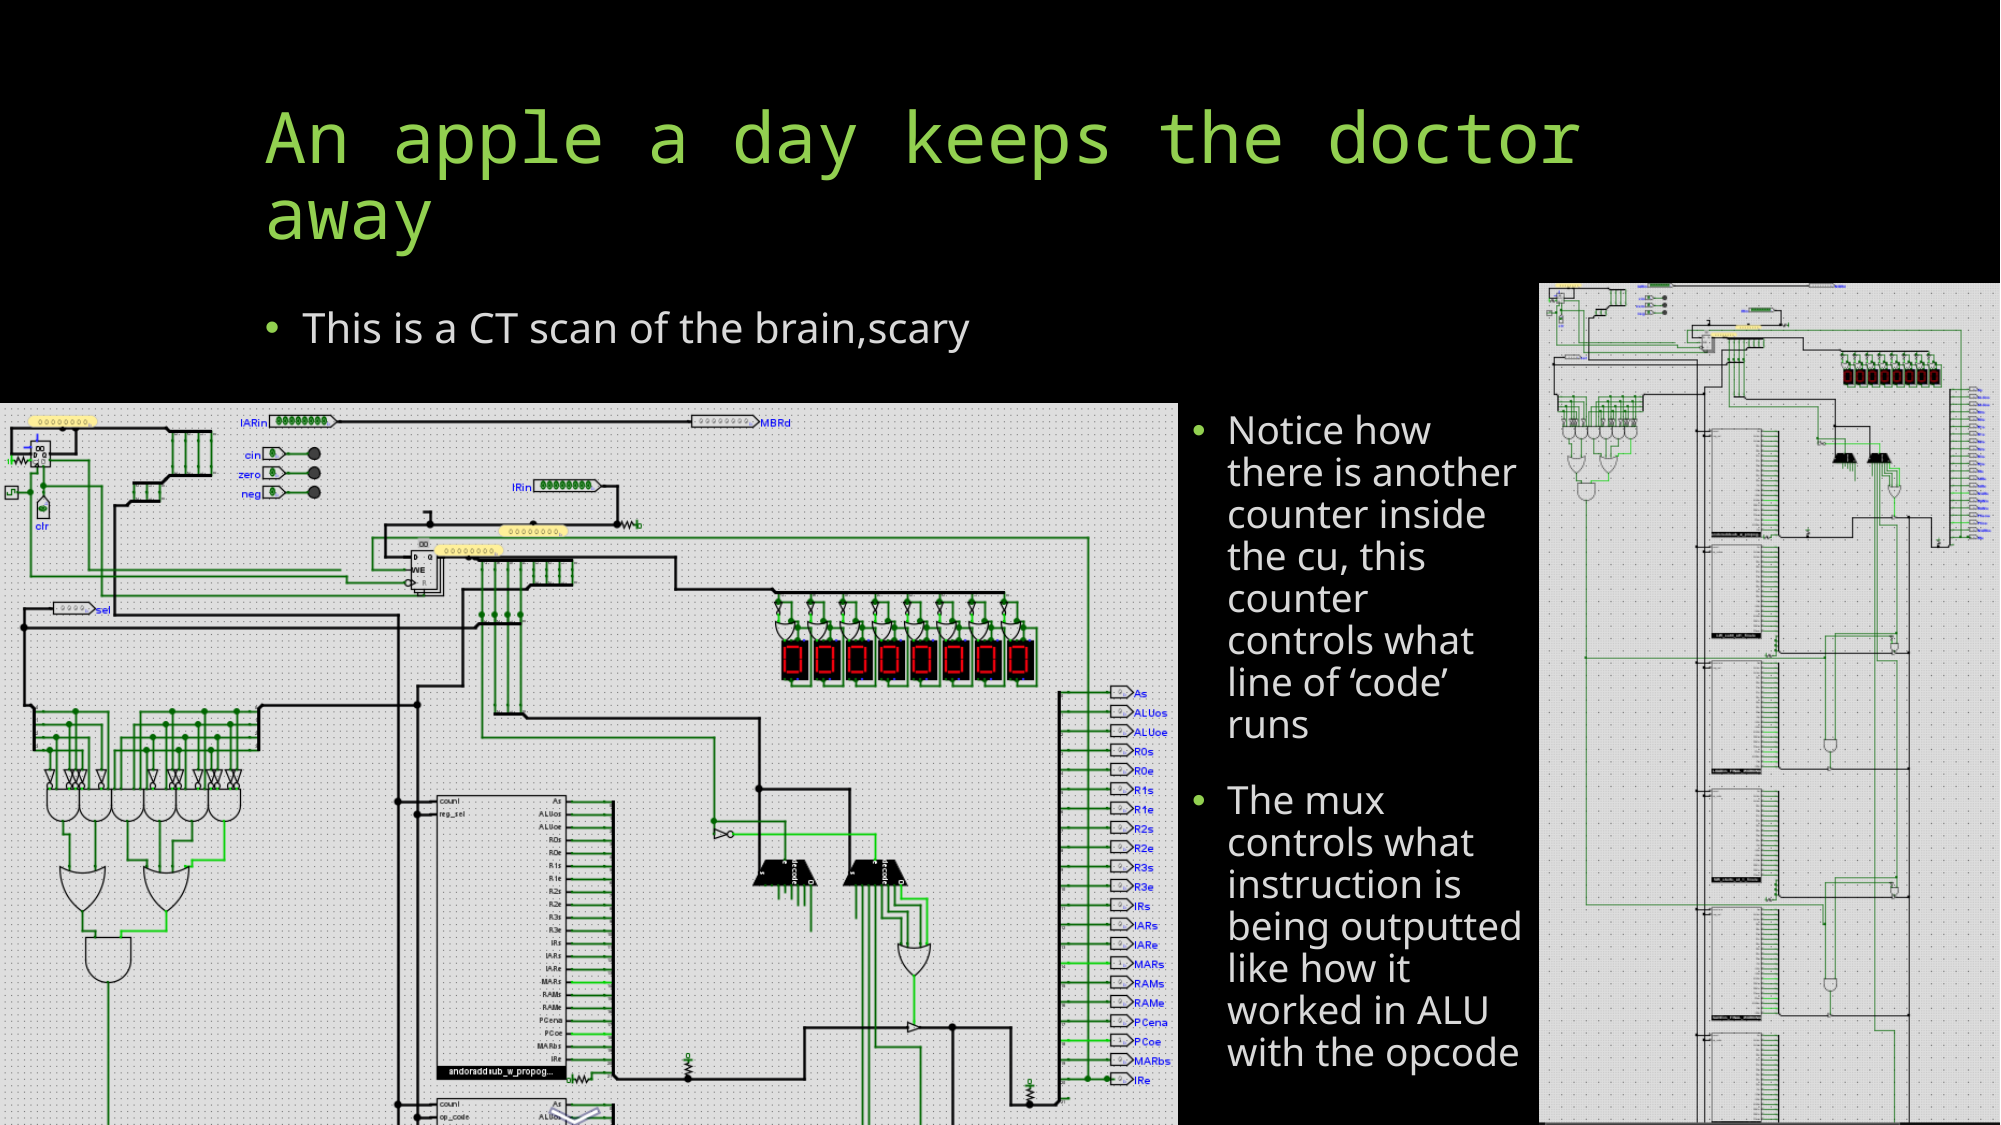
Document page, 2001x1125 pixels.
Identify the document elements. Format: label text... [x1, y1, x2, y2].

text_box Notice how there is another counter inside the cu, this counter controls what line of ‘code’ runs The mux controls what instruction is being outputted like how it worked in ALU with the opcode [1178, 403, 1539, 1125]
title An apple a day keeps the doctor away [249, 75, 1750, 263]
picture [0, 403, 1178, 1125]
list This is a CT scan of the brain,scary [249, 299, 1539, 403]
picture [1539, 283, 2000, 1125]
